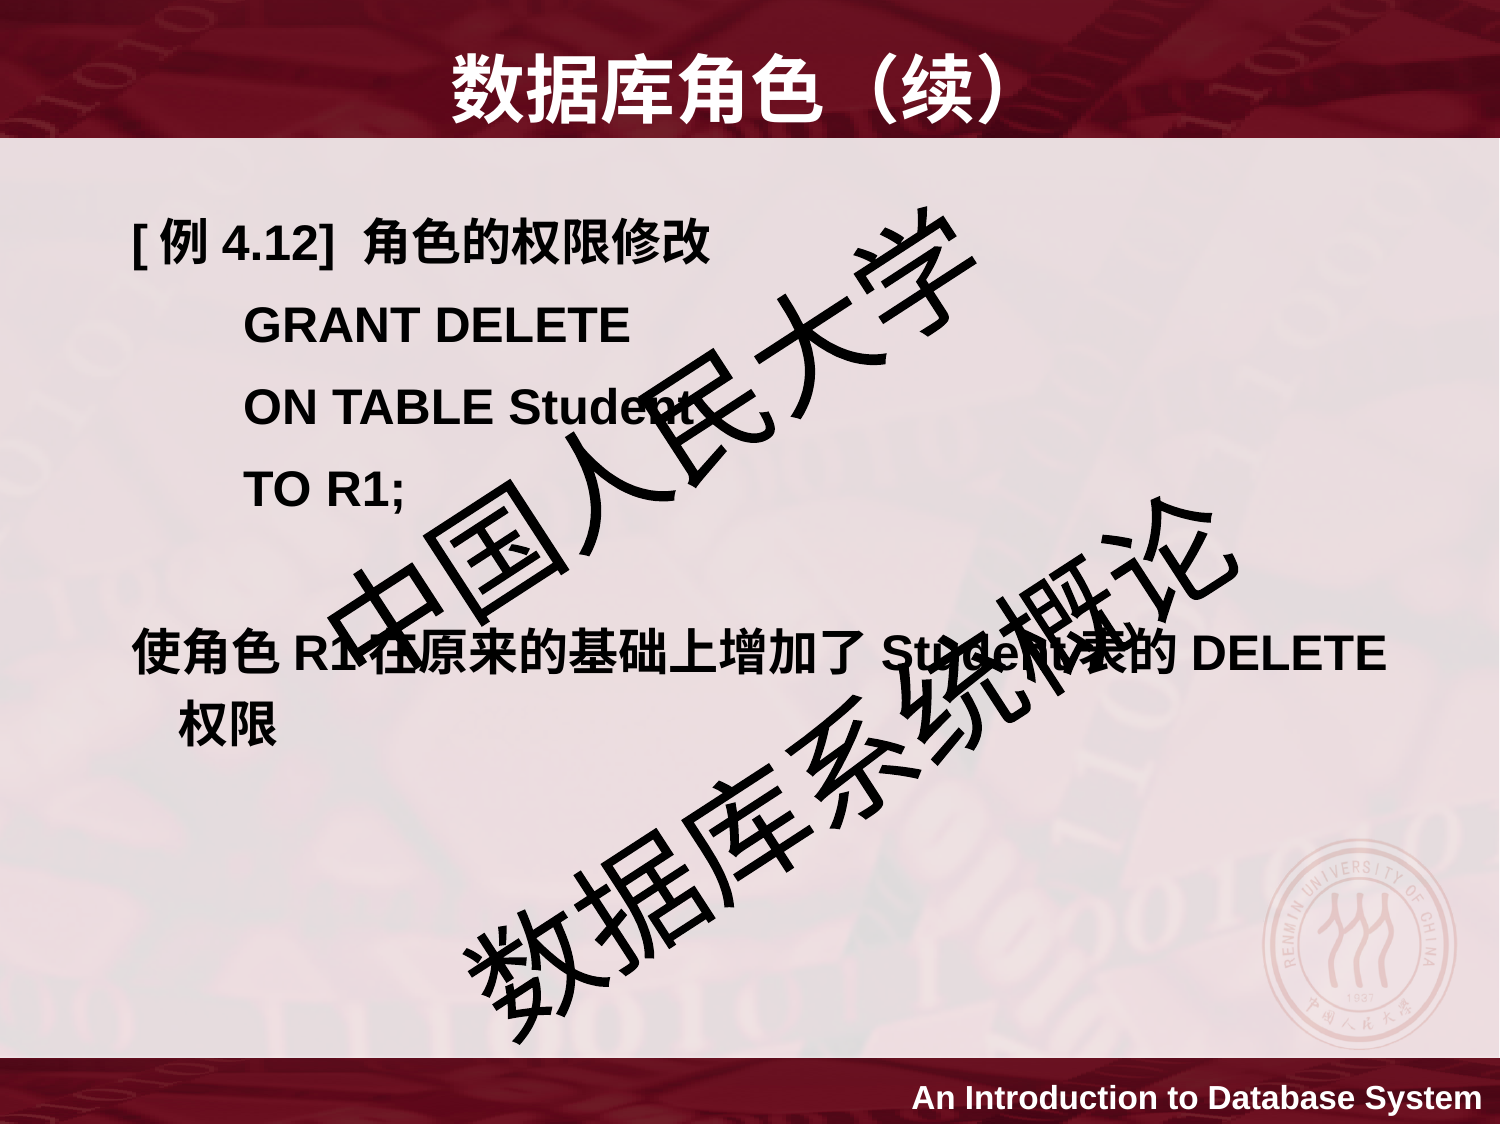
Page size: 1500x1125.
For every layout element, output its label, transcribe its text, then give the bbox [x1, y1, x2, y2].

text_box [856, 1046, 1447, 1100]
picture [0, 0, 1500, 1125]
list [例4.12] 角色的权限修改 GRANT DELETE ON TABLE Student TO R1; 使角色R1在原来的基础上增加了Student表的DELETE 权限 [40, 202, 1471, 941]
title 数据库角色（续） [74, 0, 1426, 181]
